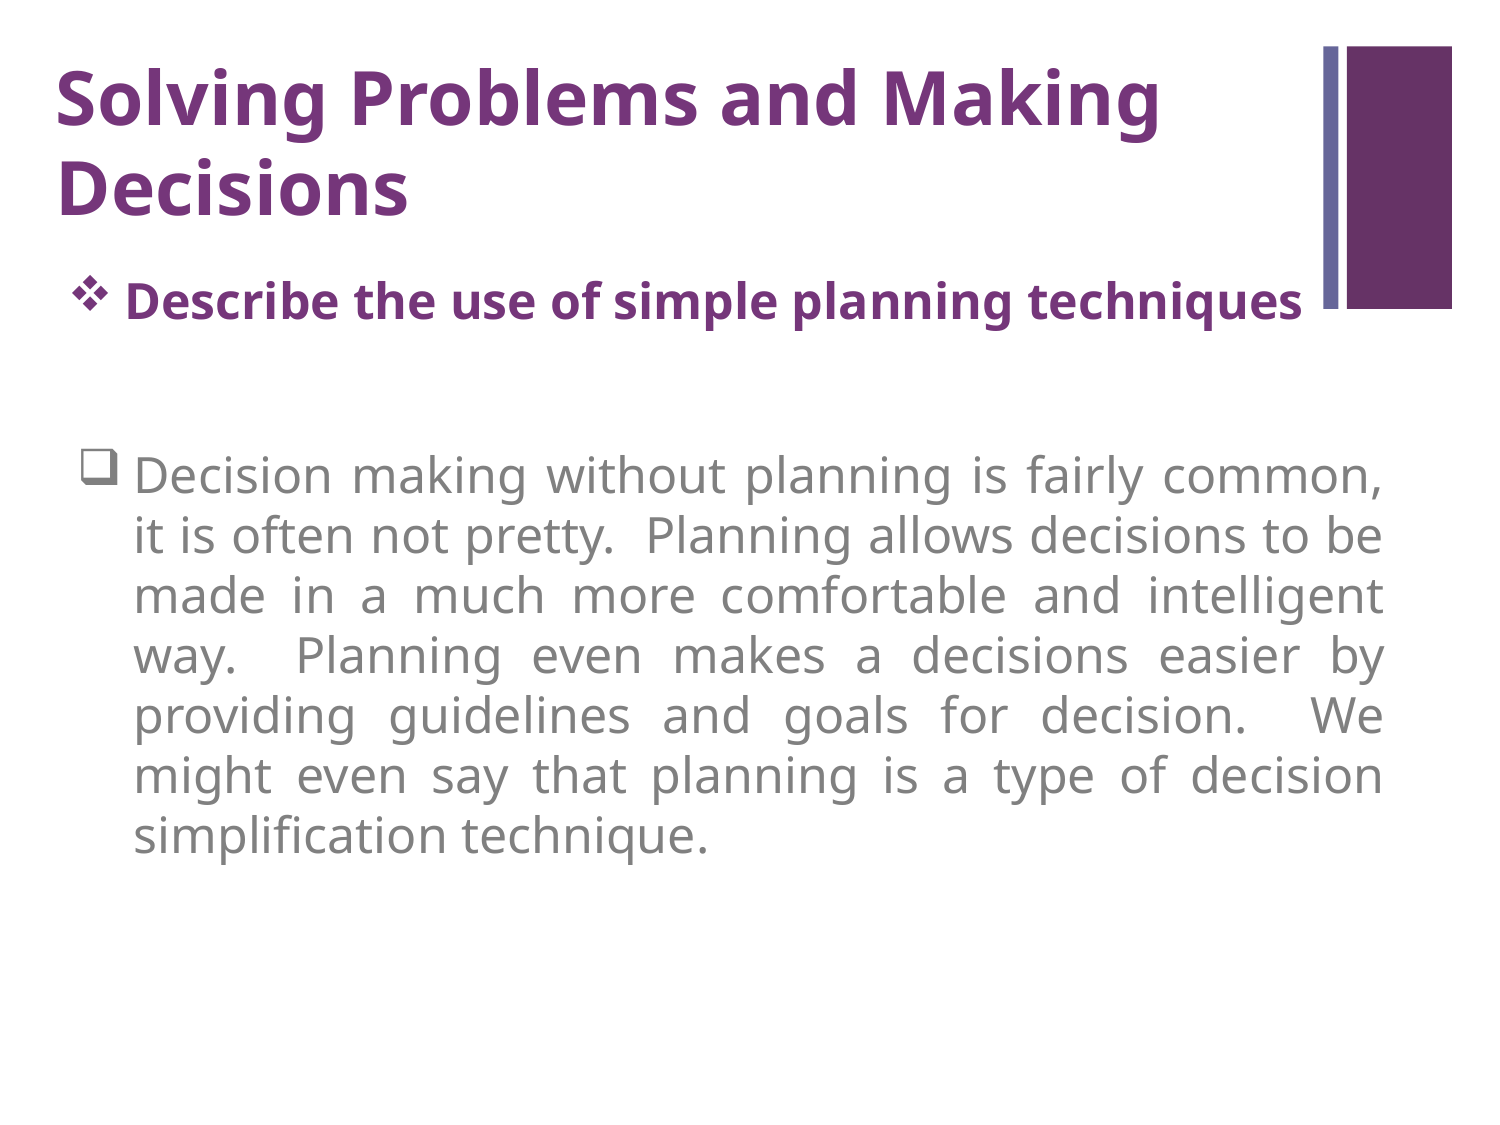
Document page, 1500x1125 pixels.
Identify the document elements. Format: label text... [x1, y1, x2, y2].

text_box Describe the use of simple planning techniques [53, 261, 1363, 337]
text_box Decision making without planning is fairly common, it is often not pretty. Planning allows decisions to be made in a much more comfortable and intelligent way. Planning even makes a decisions easier by providing guidelines and goals for decision. We might even say that planning is a type of decision simplification technique. [62, 435, 1400, 871]
text_box Solving Problems and Making Decisions [41, 42, 1294, 232]
